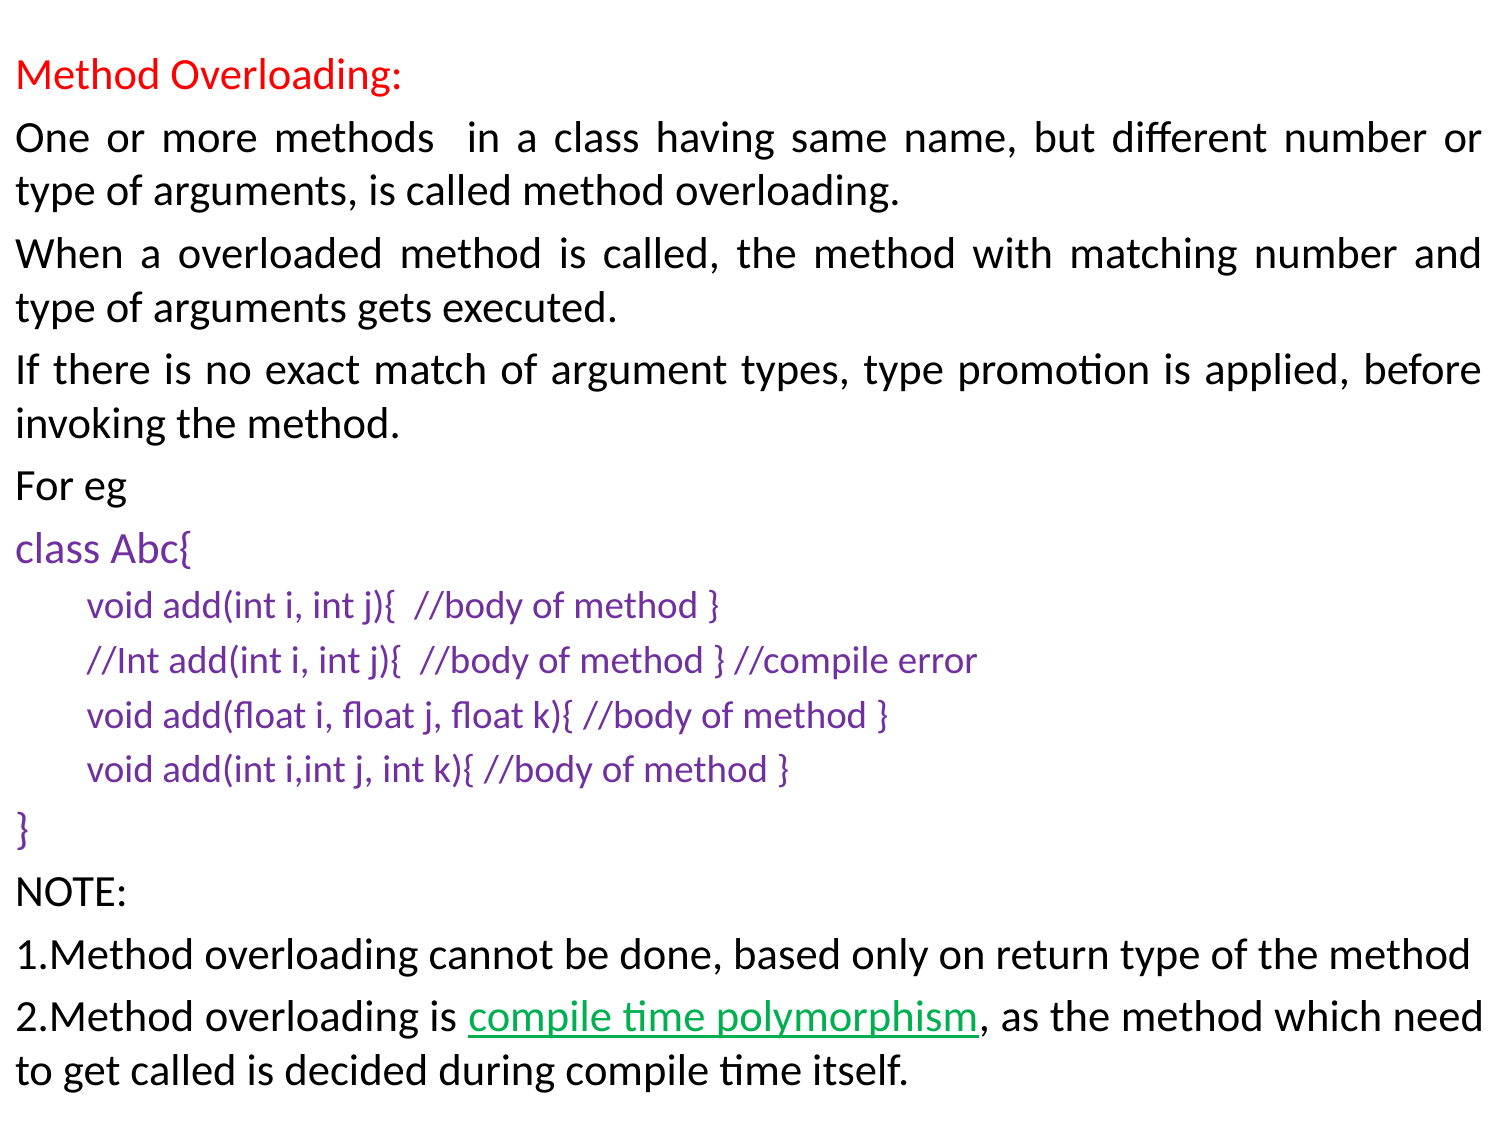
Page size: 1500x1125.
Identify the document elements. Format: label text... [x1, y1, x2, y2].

subtitle Method Overloading: One or more methods in a class having same name, but different number or type of arguments, is called method overloading. When a overloaded method is called, the method with matching number and type of arguments gets executed. If there is no exact match of argument types, type promotion is applied, before invoking the method. For eg class Abc{ void add(int i, int j){ //body of method } //Int add(int i, int j){ //body of method } //compile error void add(float i, float j, float k){ //body of method } void add(int i,int j, int k){ //body of method } } NOTE: 1.Method overloading cannot be done, based only on return type of the method 2.Method overloading is compile time polymorphism, as the method which need to get called is decided during compile time itself. [0, 37, 1500, 1125]
footer [512, 1042, 988, 1103]
